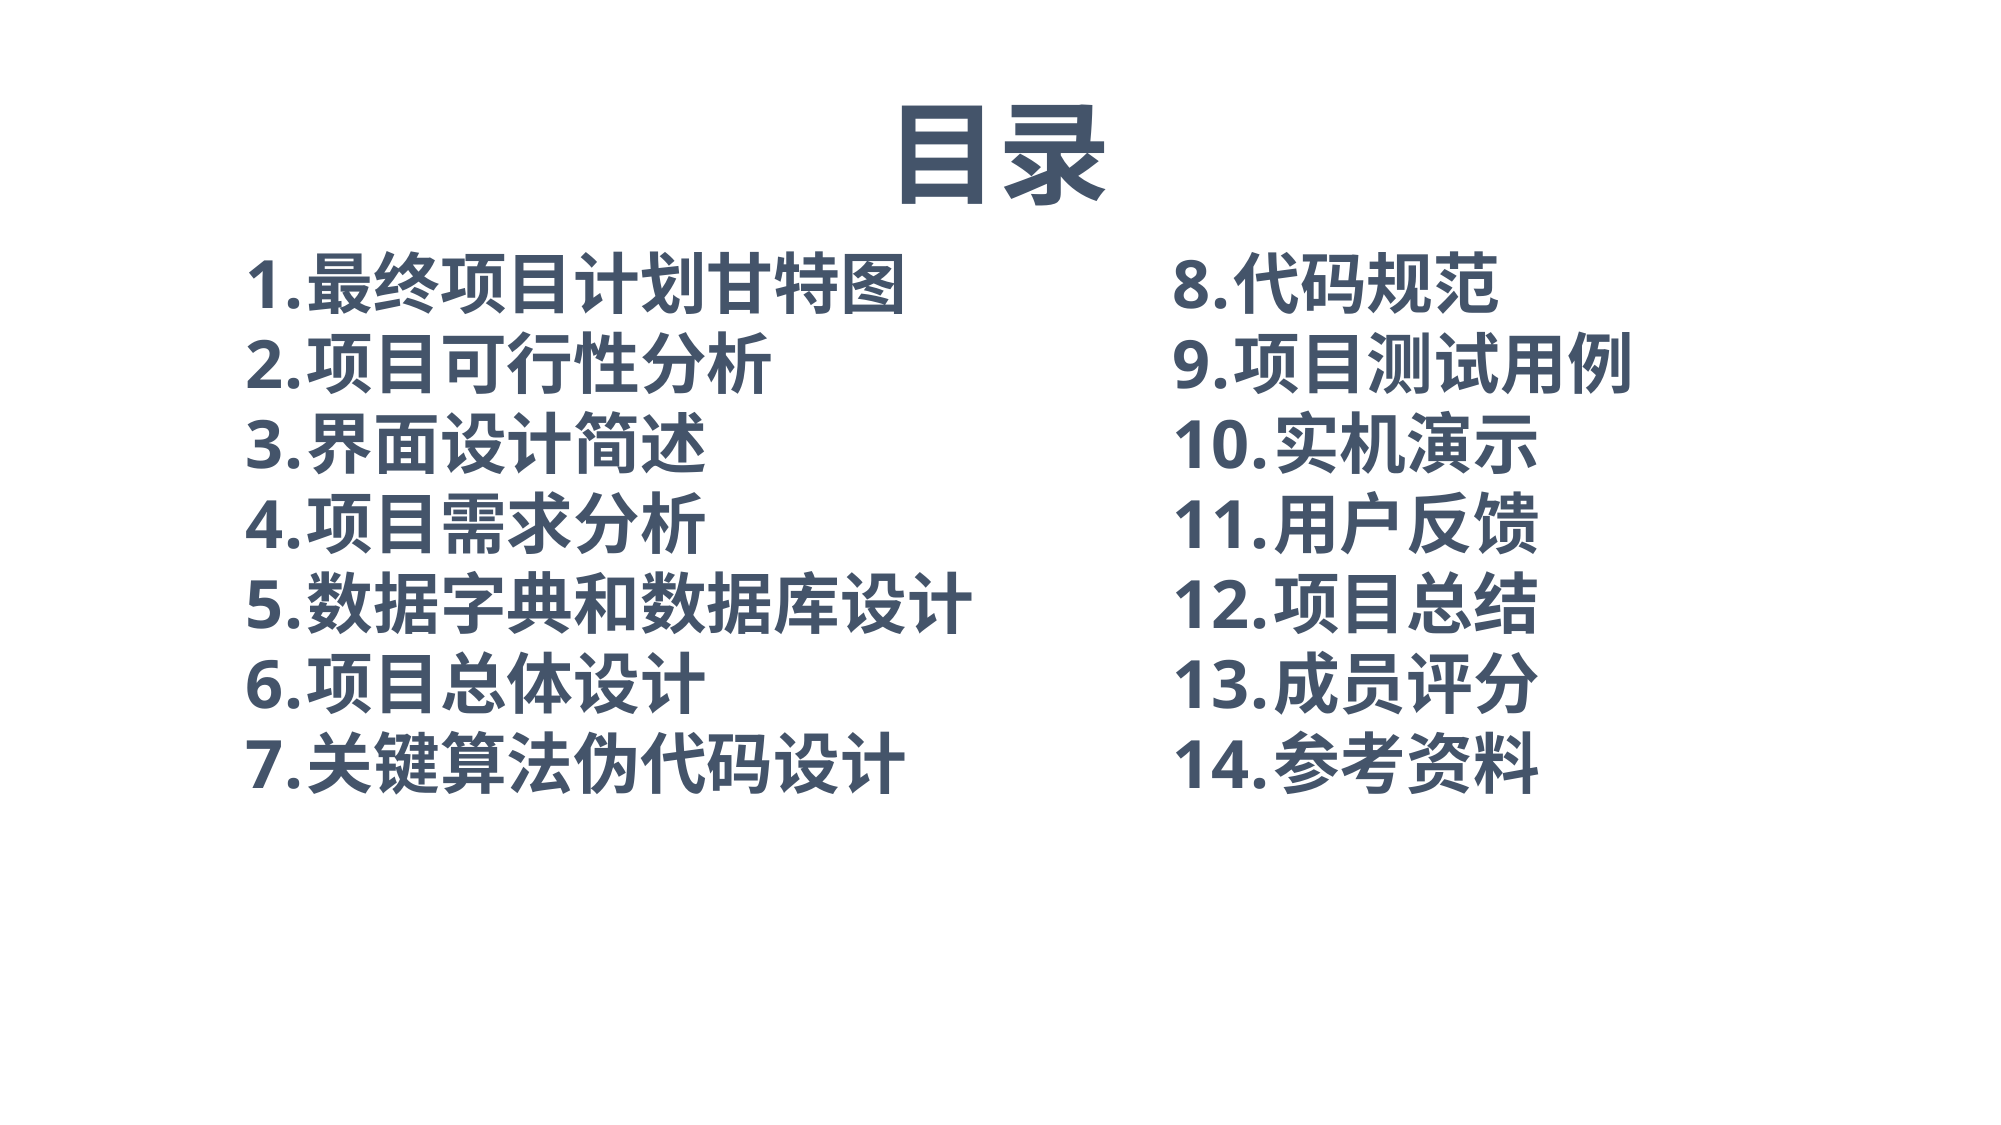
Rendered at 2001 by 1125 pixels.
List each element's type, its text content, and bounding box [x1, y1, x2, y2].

text_box 最终项目计划甘特图 项目可行性分析 界面设计简述 项目需求分析 数据字典和数据库设计 项目总体设计 关键算法伪代码设计 [230, 234, 1000, 854]
text_box 代码规范 项目测试用例 实机演示 用户反馈 项目总结 成员评分 参考资料 [1157, 234, 2000, 809]
text_box 目录 [533, 75, 1464, 226]
